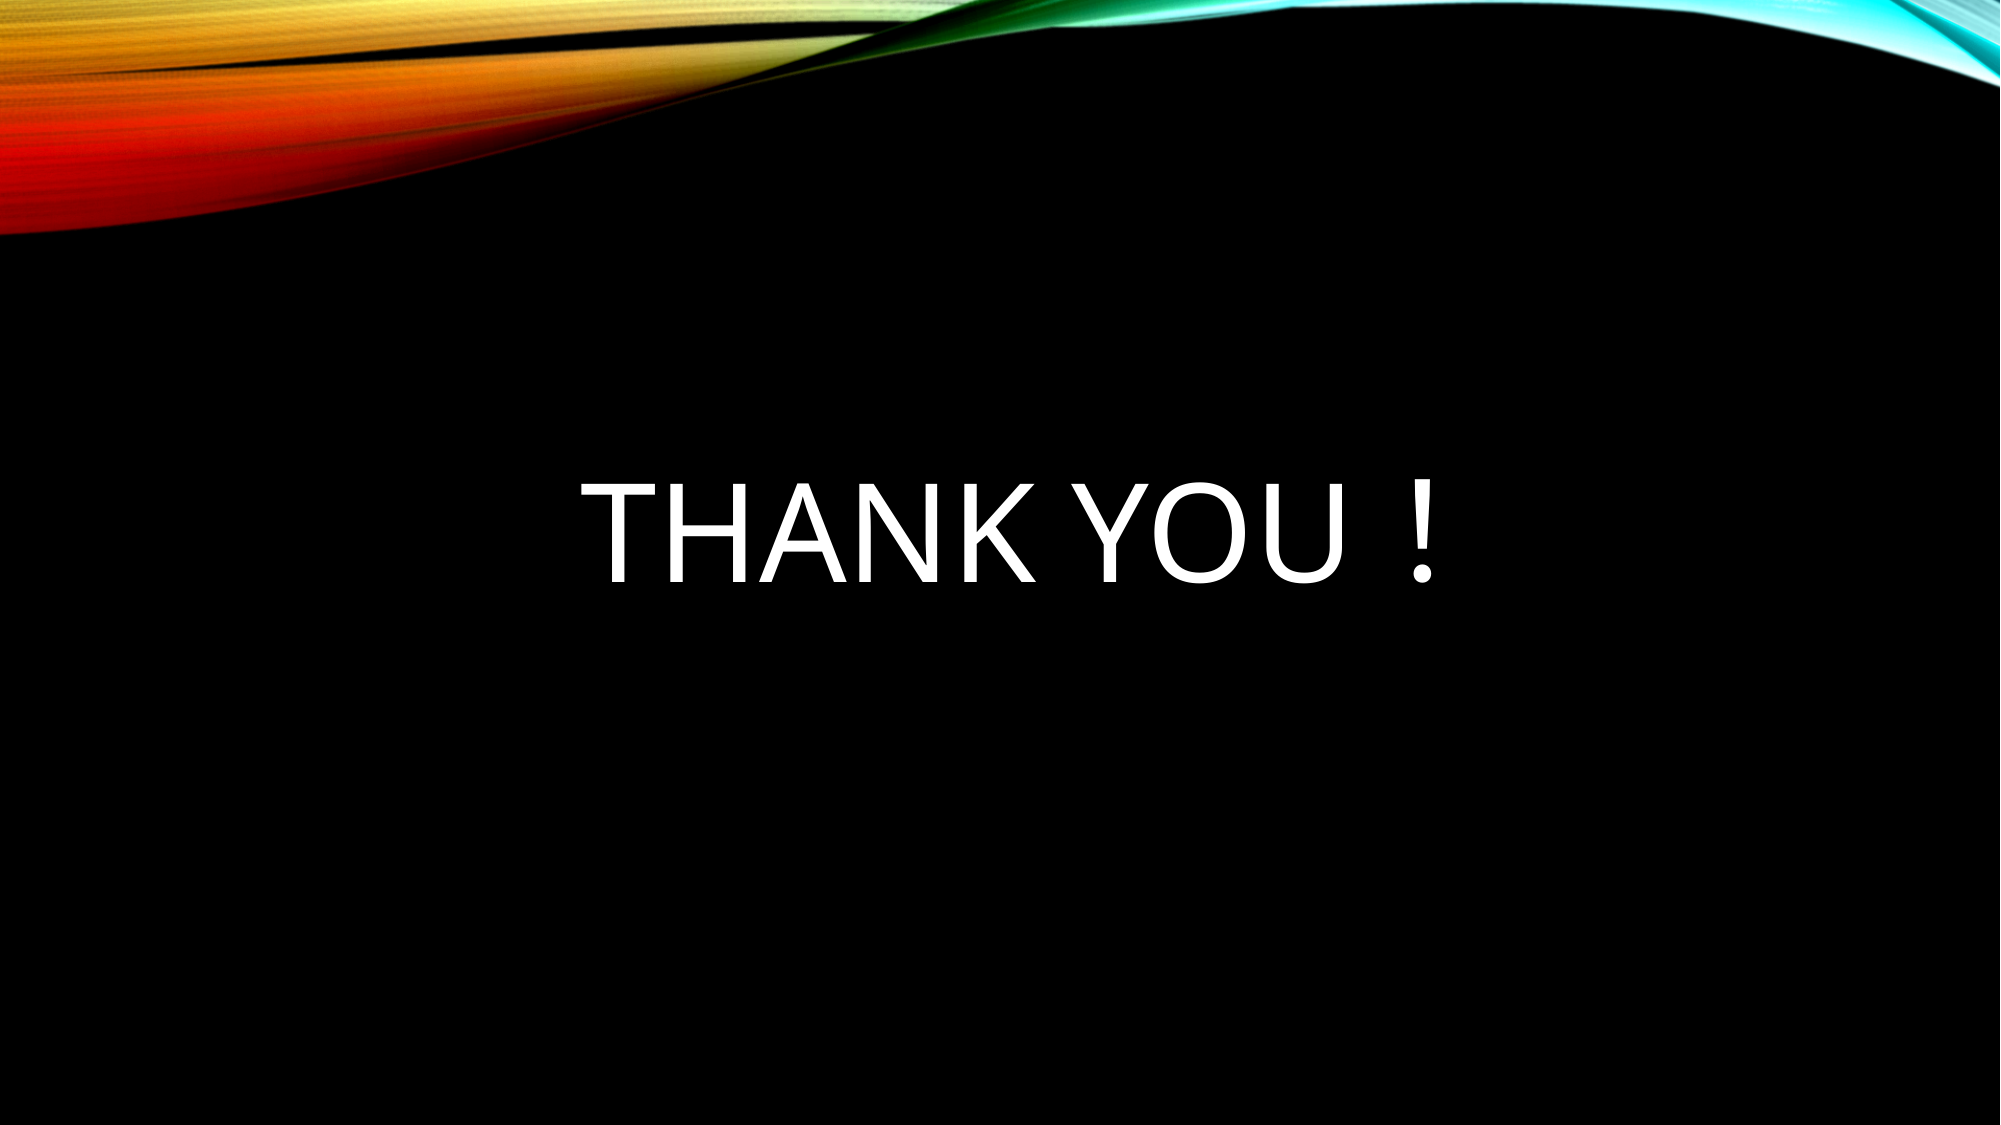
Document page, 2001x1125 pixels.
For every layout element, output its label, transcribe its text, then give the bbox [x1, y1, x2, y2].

title Thank You！ [347, 290, 1760, 787]
picture [0, 0, 2000, 237]
